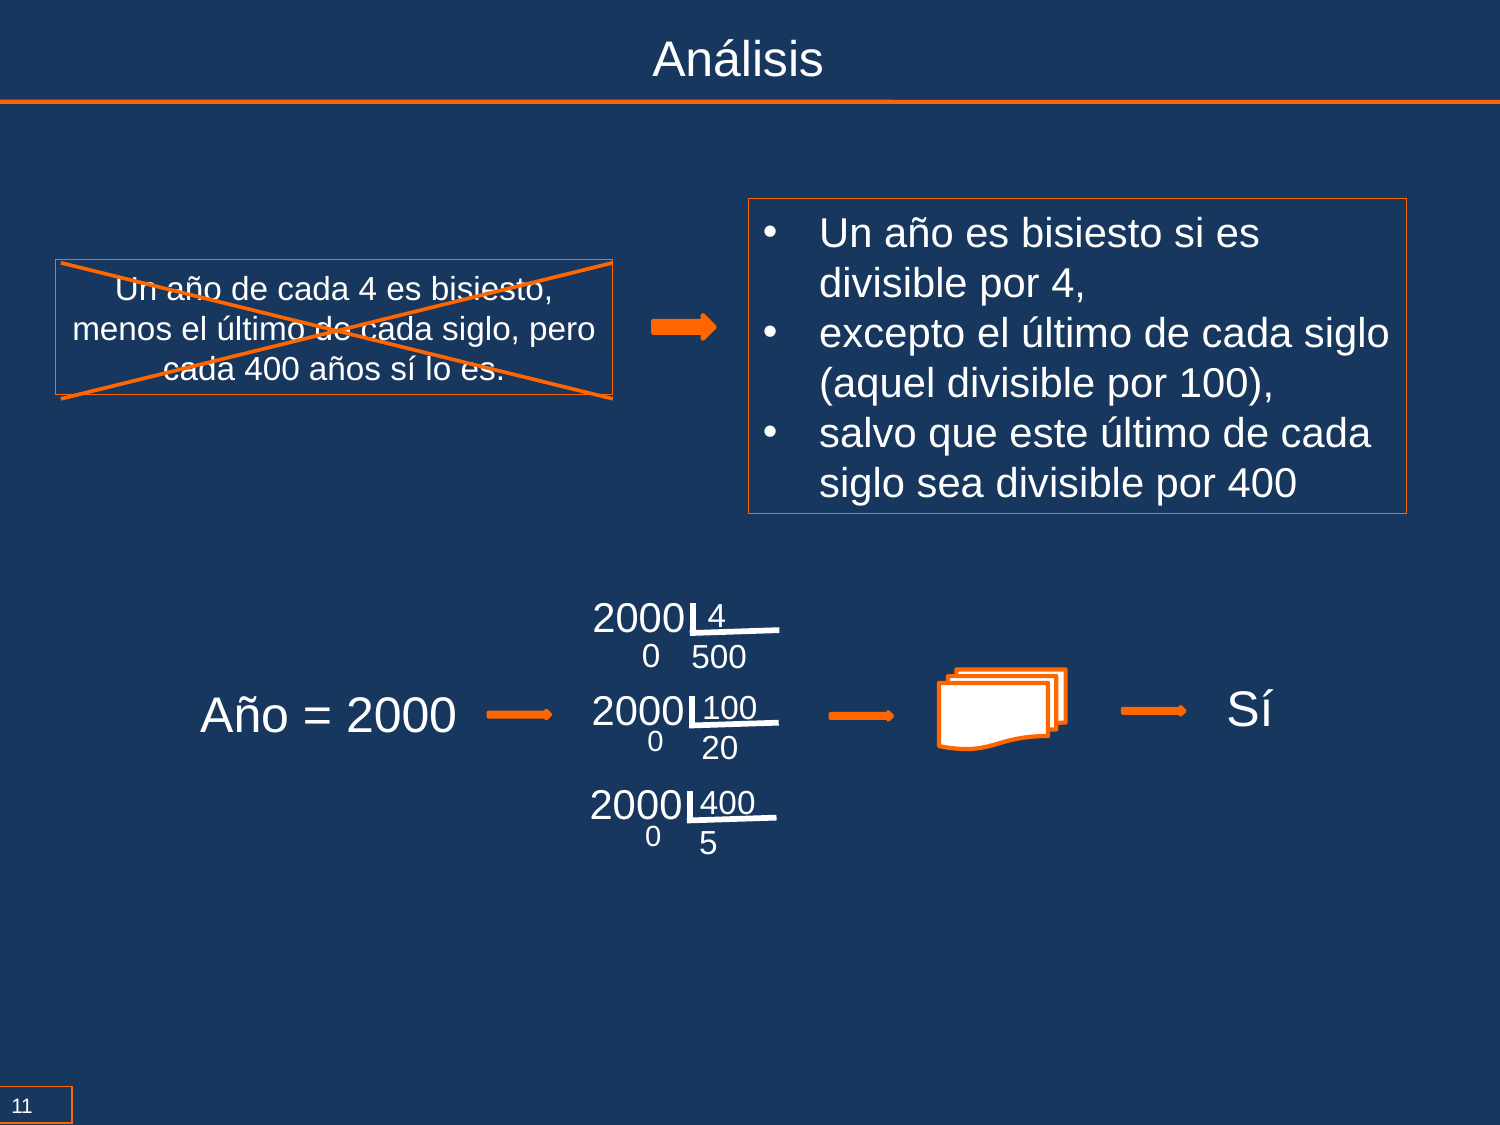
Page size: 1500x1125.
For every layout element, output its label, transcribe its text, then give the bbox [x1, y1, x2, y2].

text_box 5 [684, 829, 775, 869]
text_box 4 [693, 587, 764, 628]
text_box Sí [1211, 669, 1354, 745]
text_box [60, 262, 613, 400]
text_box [688, 722, 779, 726]
text_box 500 [687, 640, 768, 678]
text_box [686, 817, 777, 821]
text_box [651, 313, 717, 341]
text_box Un año es bisiesto si es divisible por 4, excepto el último de cada siglo (aquel divisible por 100), salvo que este último de cada siglo sea divisible por 400 [748, 198, 1407, 514]
text_box [828, 710, 895, 722]
text_box [1120, 705, 1187, 717]
text_box 100 [687, 678, 788, 734]
text_box [486, 708, 553, 721]
text_box 0 [609, 809, 698, 860]
text_box Análisis [253, 19, 1223, 94]
text_box 0 [615, 626, 687, 675]
text_box Un año de cada 4 es bisiesto, menos el último de cada siglo, pero cada 400 años sí lo es. [55, 259, 613, 265]
text_box [936, 667, 1068, 752]
text_box 2000 [576, 675, 719, 741]
text_box 2000 [577, 583, 720, 649]
text_box 0 [611, 714, 700, 765]
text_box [689, 629, 780, 634]
text_box Año = 2000 [185, 675, 473, 750]
text_box 20 [686, 734, 778, 774]
text_box 400 [685, 773, 786, 829]
text_box 2000 [574, 770, 686, 836]
